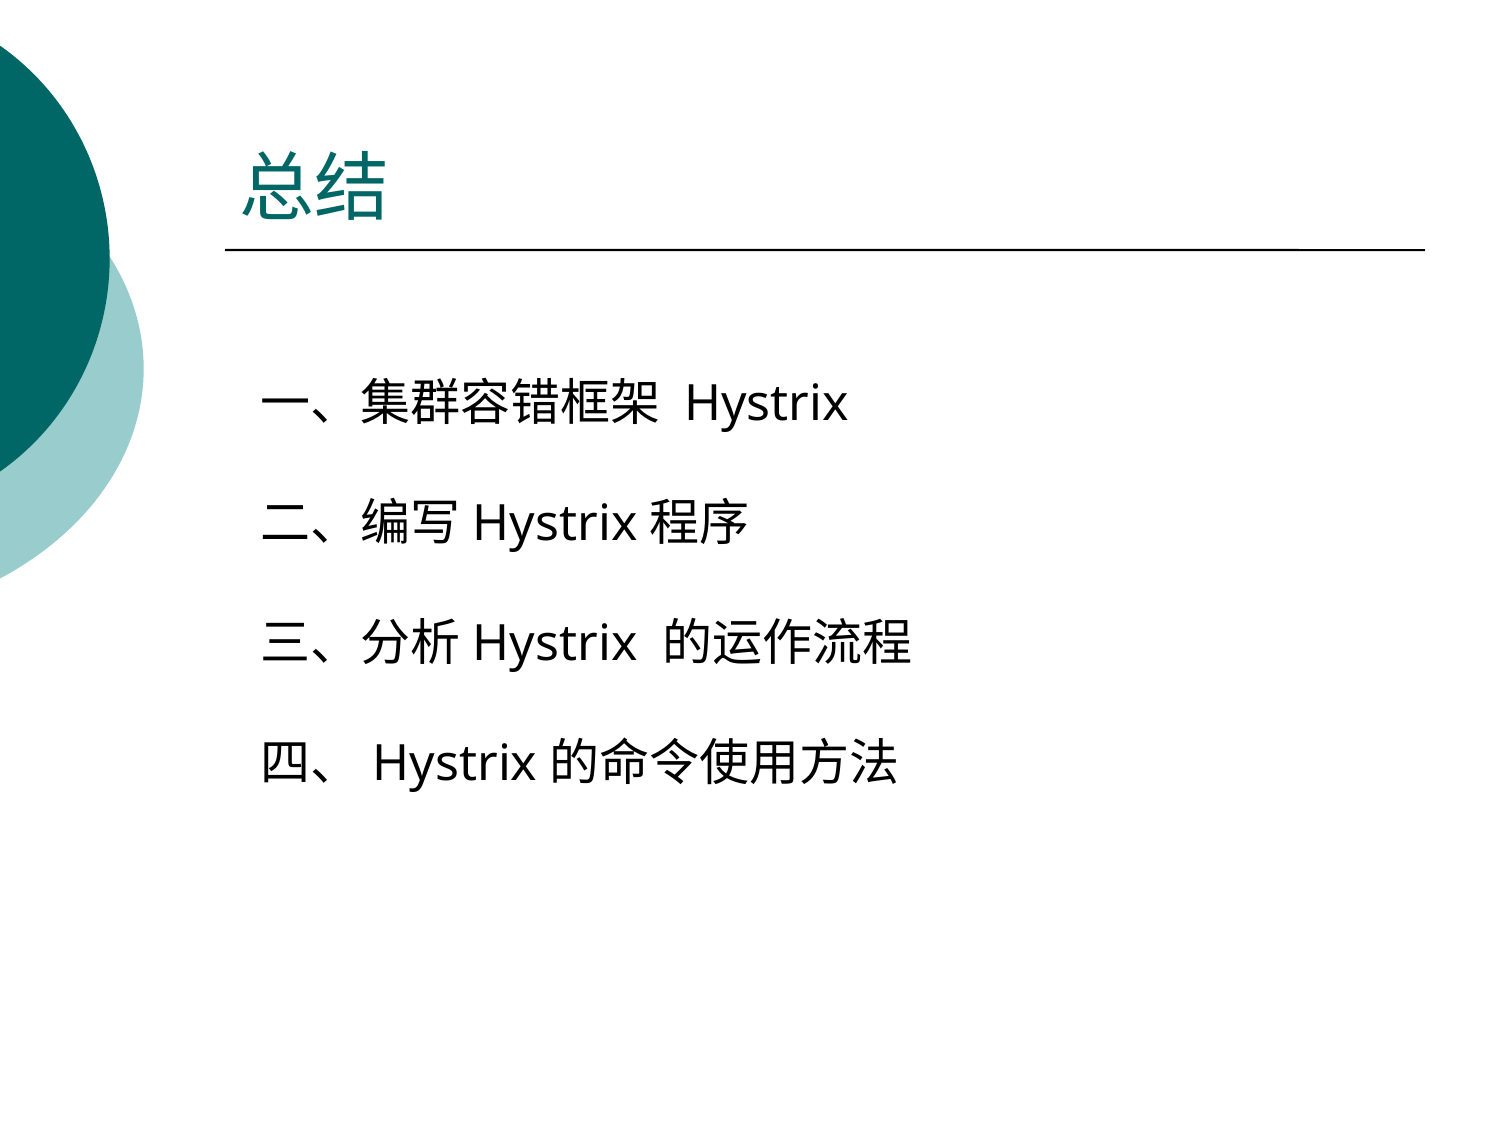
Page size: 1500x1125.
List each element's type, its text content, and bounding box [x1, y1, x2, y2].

title 总结 [224, 49, 1425, 238]
text_box 一、集群容错框架 Hystrix 二、编写Hystrix程序 三、分析Hystrix 的运作流程 四、Hystrix的命令使用方法 [246, 363, 1383, 798]
